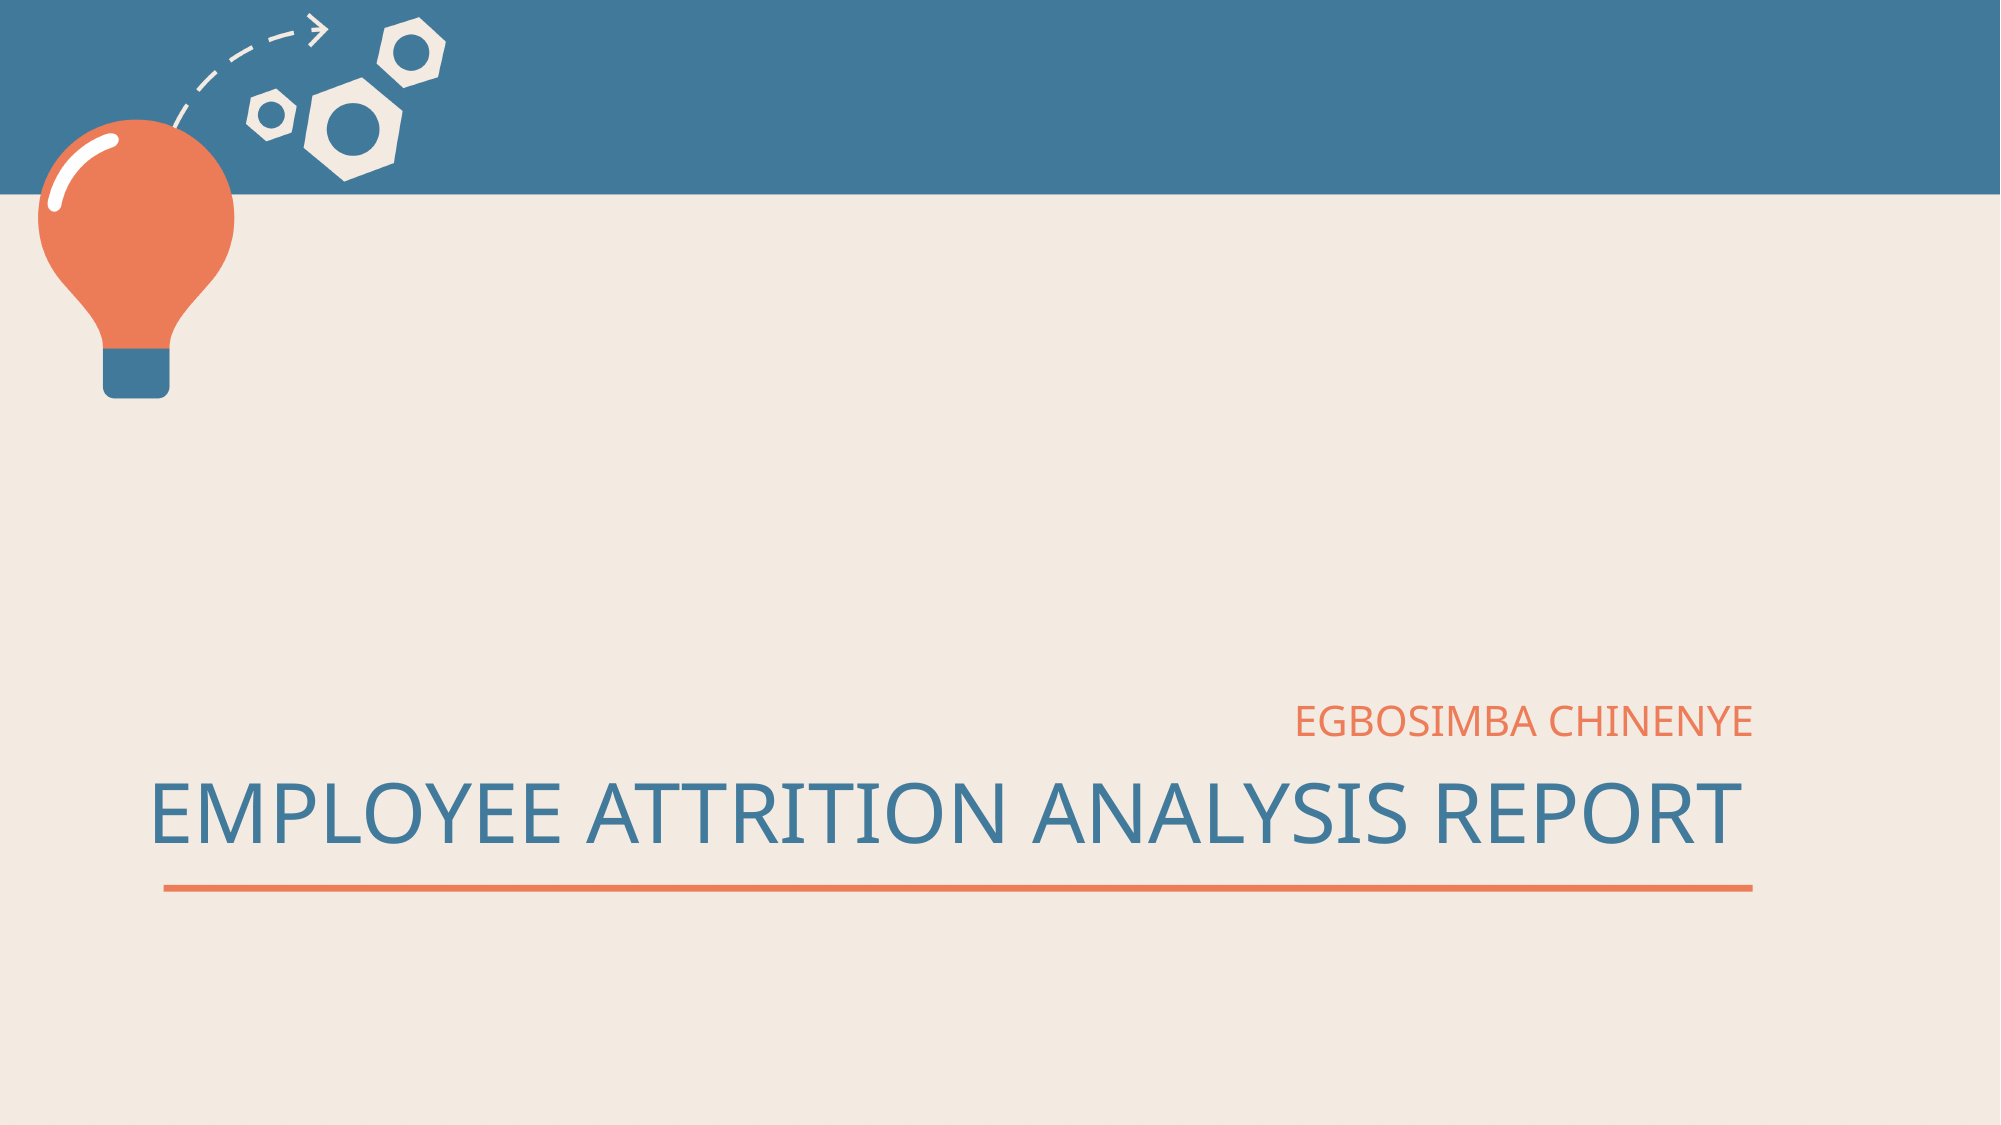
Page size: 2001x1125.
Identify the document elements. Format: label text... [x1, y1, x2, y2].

title EMPLOYEE ATTRITION ANALYSIS REPORT [122, 753, 1769, 870]
text_box [162, 884, 1754, 893]
subtitle EGBOSIMBA CHINENYE [643, 692, 1769, 754]
picture [0, 0, 2000, 1125]
